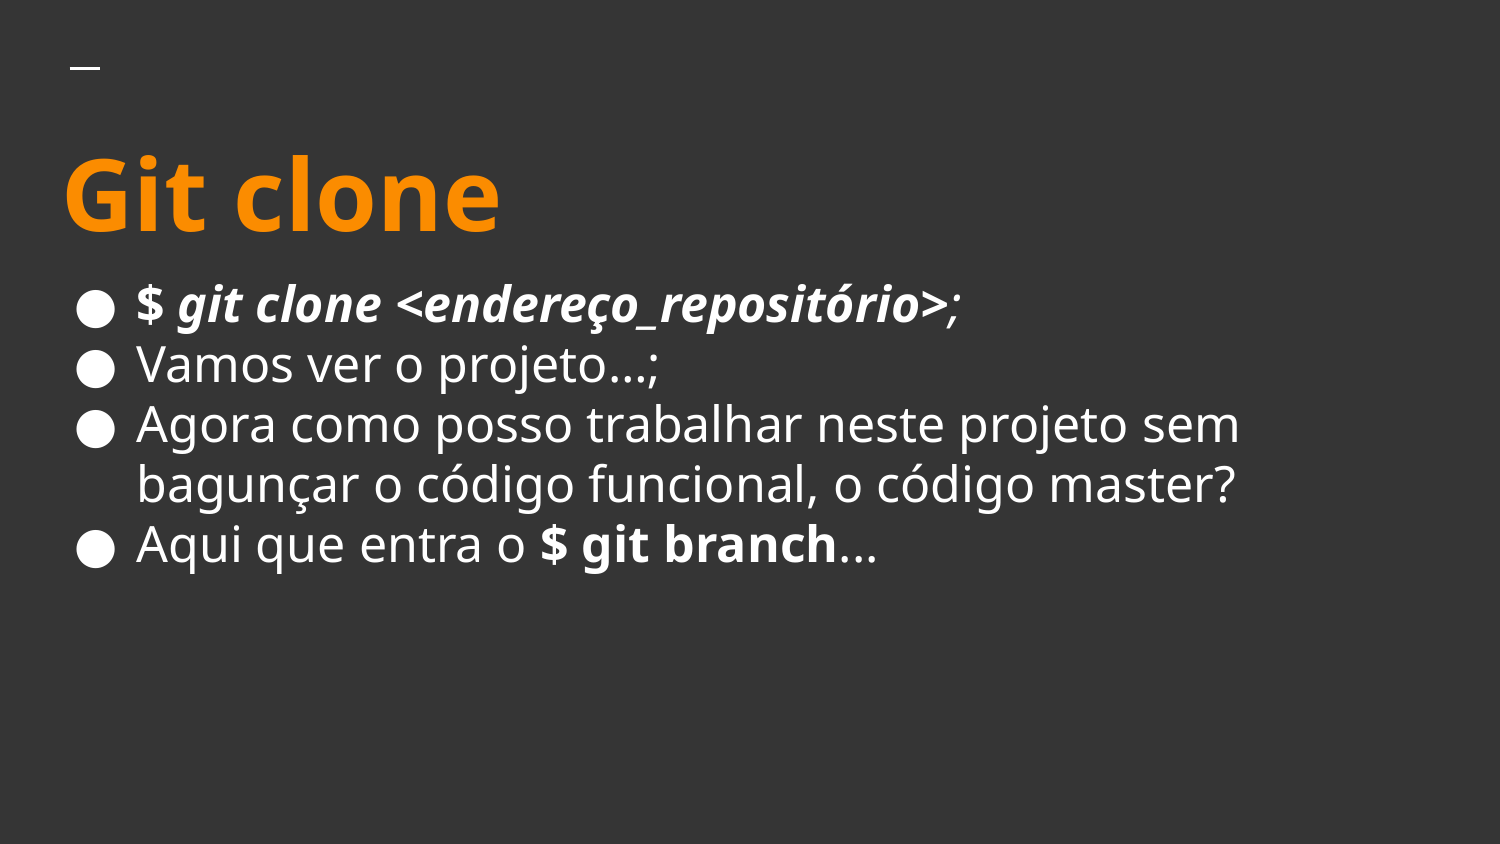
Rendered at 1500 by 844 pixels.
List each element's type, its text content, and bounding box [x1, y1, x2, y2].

title Git clone $ git clone <endereço_repositório>; Vamos ver o projeto…; Agora como posso trabalhar neste projeto sem bagunçar o código funcional, o código master? Aqui que entra o $ git branch... [46, 116, 1461, 746]
